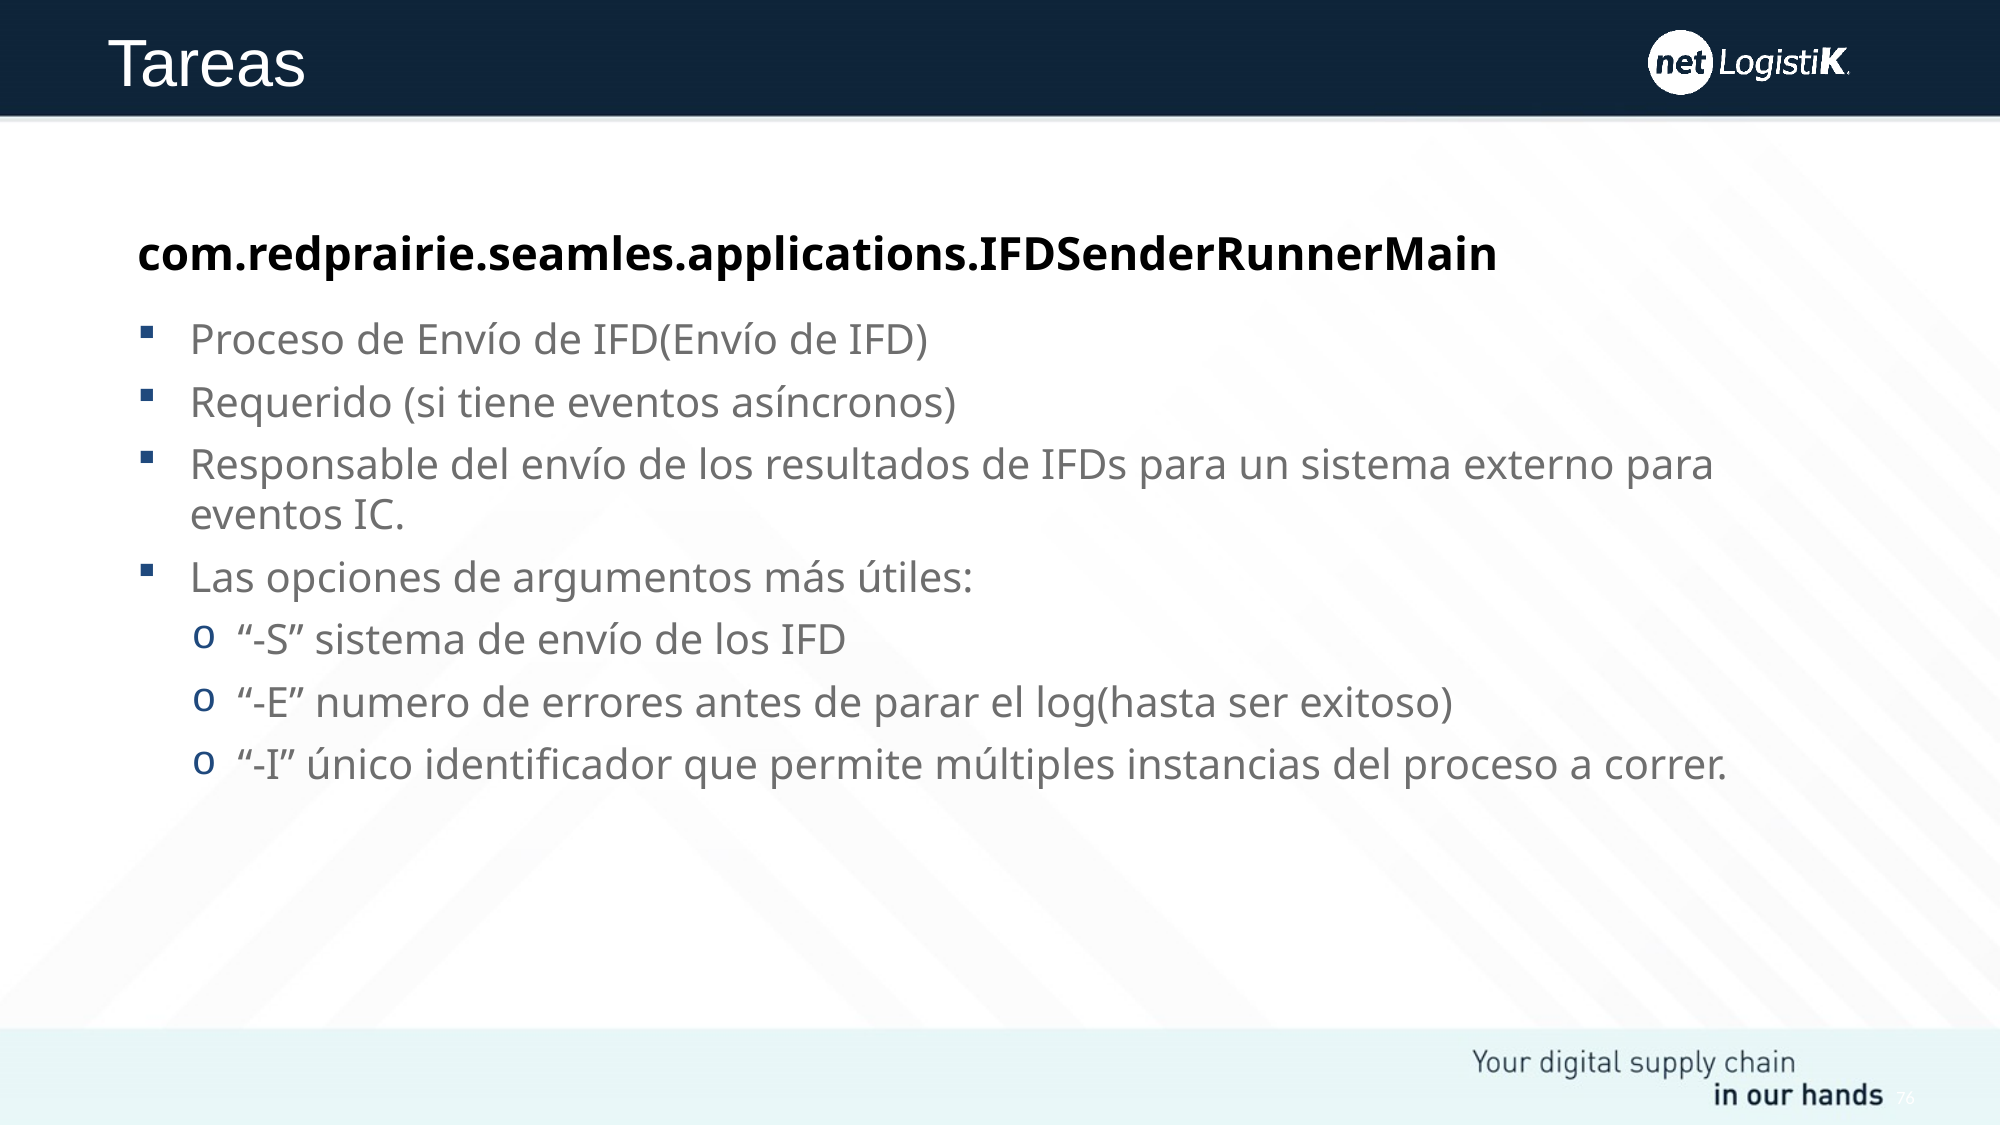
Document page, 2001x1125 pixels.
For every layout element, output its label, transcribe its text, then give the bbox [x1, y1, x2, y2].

slide_number 76 [1844, 1067, 1931, 1125]
list Proceso de Envío de IFD(Envío de IFD) Requerido (si tiene eventos asíncronos) Responsable del envío de los resultados de IFDs para un sistema externo para eventos IC. Las opciones de argumentos más útiles: “-S” sistema de envío de los IFD “-E” numero de errores antes de parar el log(hasta ser exitoso) “-I” único identificador que permite múltiples instancias del proceso a correr. [137, 312, 1788, 1041]
title com.redprairie.seamles.applications.IFDSenderRunnerMain [137, 217, 1696, 312]
picture [0, 0, 2000, 1125]
text_box Tareas [107, 11, 1588, 108]
